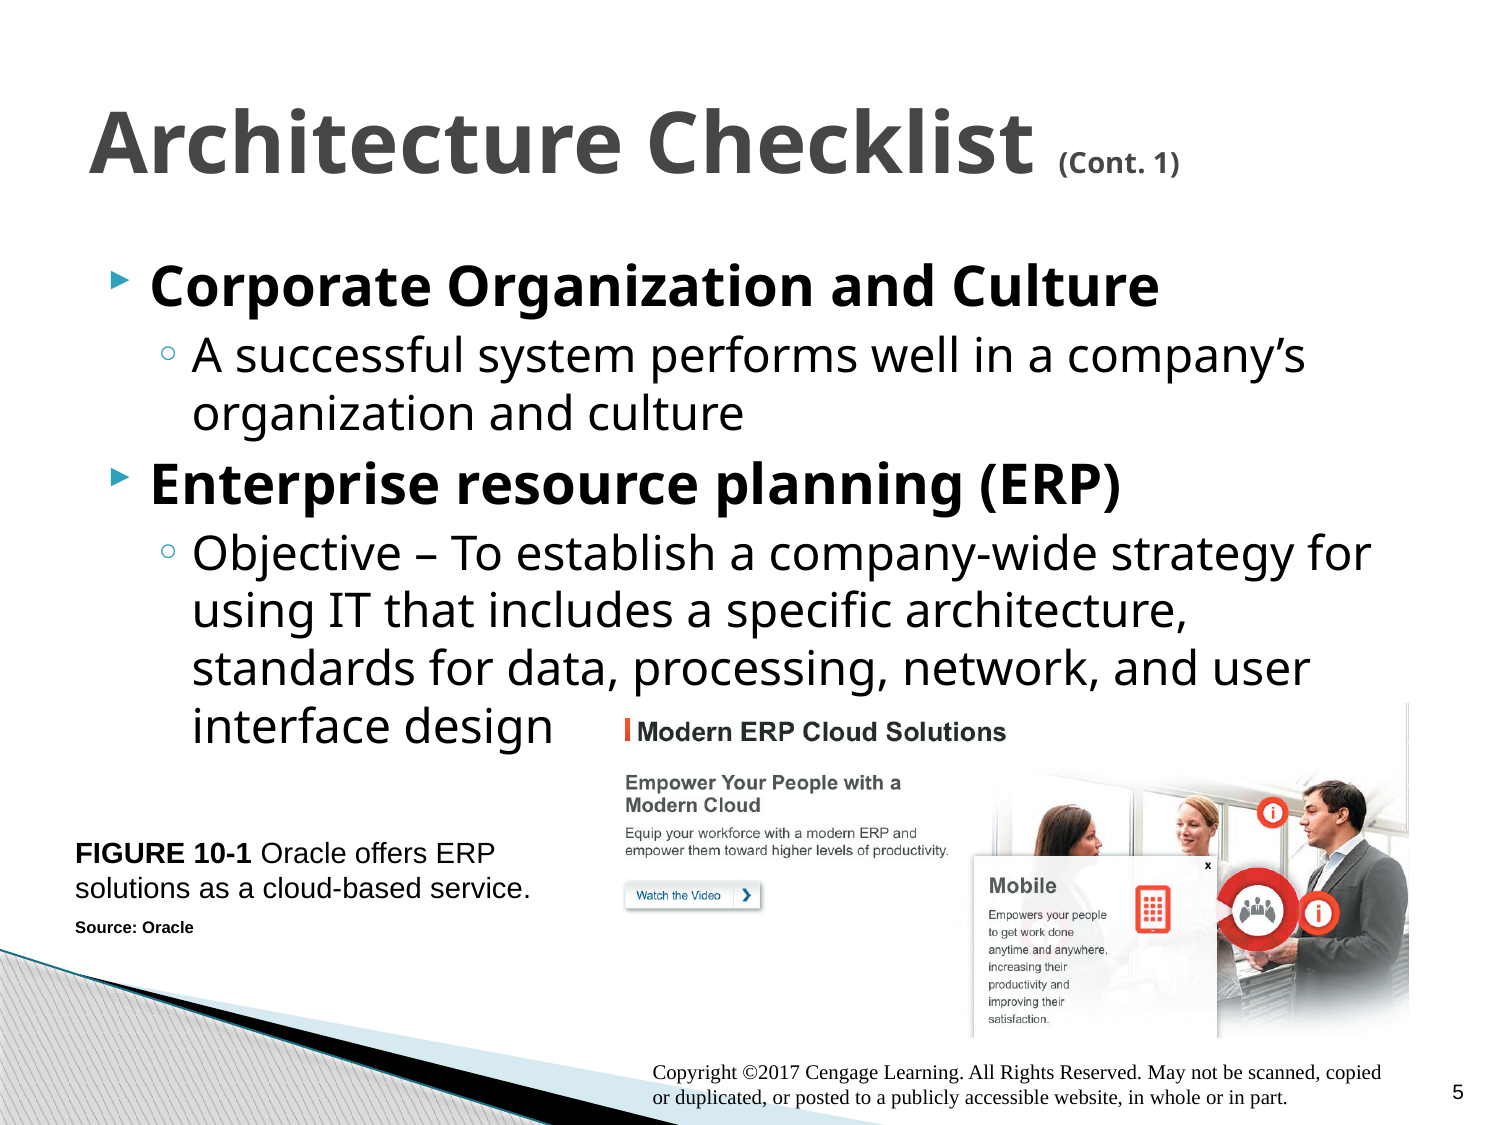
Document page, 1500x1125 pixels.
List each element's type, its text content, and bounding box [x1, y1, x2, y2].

picture [613, 702, 1409, 1038]
title Architecture Checklist (Cont. 1) [75, 45, 1425, 233]
list Corporate Organization and Culture A successful system performs well in a company’s organization and culture Enterprise resource planning (ERP) Objective – To establish a company-wide strategy for using IT that includes a specific architecture, standards for data, processing, network, and user interface design [75, 243, 1425, 986]
text_box FIGURE 10-1 Oracle offers ERP solutions as a cloud-based service. Source: Oracle [60, 827, 594, 947]
slide_number 5 [1418, 1051, 1479, 1112]
